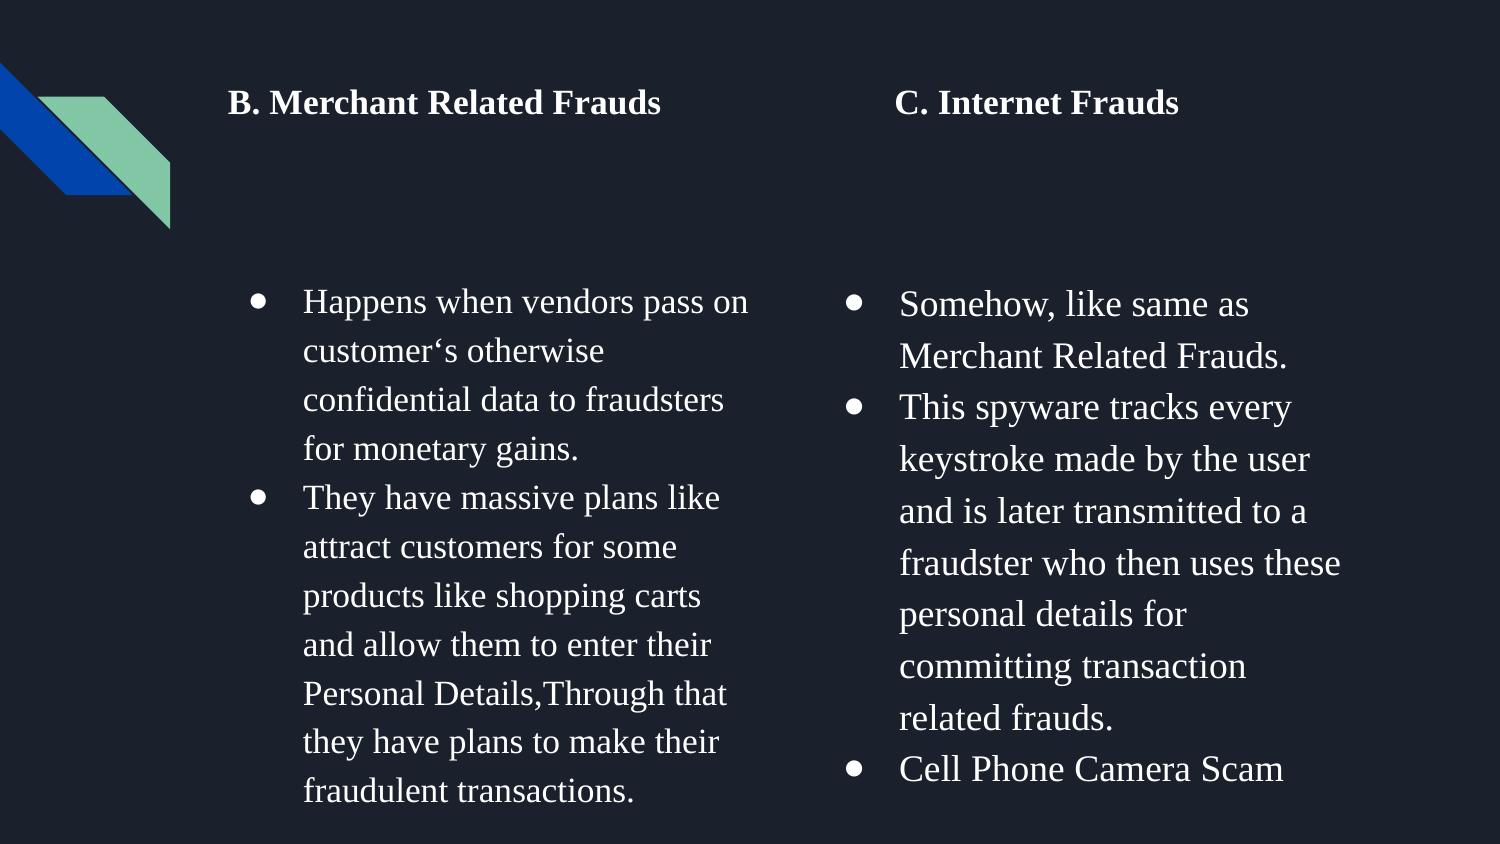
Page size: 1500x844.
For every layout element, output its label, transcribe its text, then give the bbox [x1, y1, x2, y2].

title B. Merchant Related Frauds C. Internet Frauds [212, 64, 1368, 215]
list Happens when vendors pass on customer‘s otherwise confidential data to fraudsters for monetary gains. They have massive plans like attract customers for some products like shopping carts and allow them to enter their Personal Details,Through that they have plans to make their fraudulent transactions. [212, 257, 772, 735]
list Somehow, like same as Merchant Related Frauds. This spyware tracks every keystroke made by the user and is later transmitted to a fraudster who then uses these personal details for committing transaction related frauds. Cell Phone Camera Scam [809, 257, 1368, 735]
